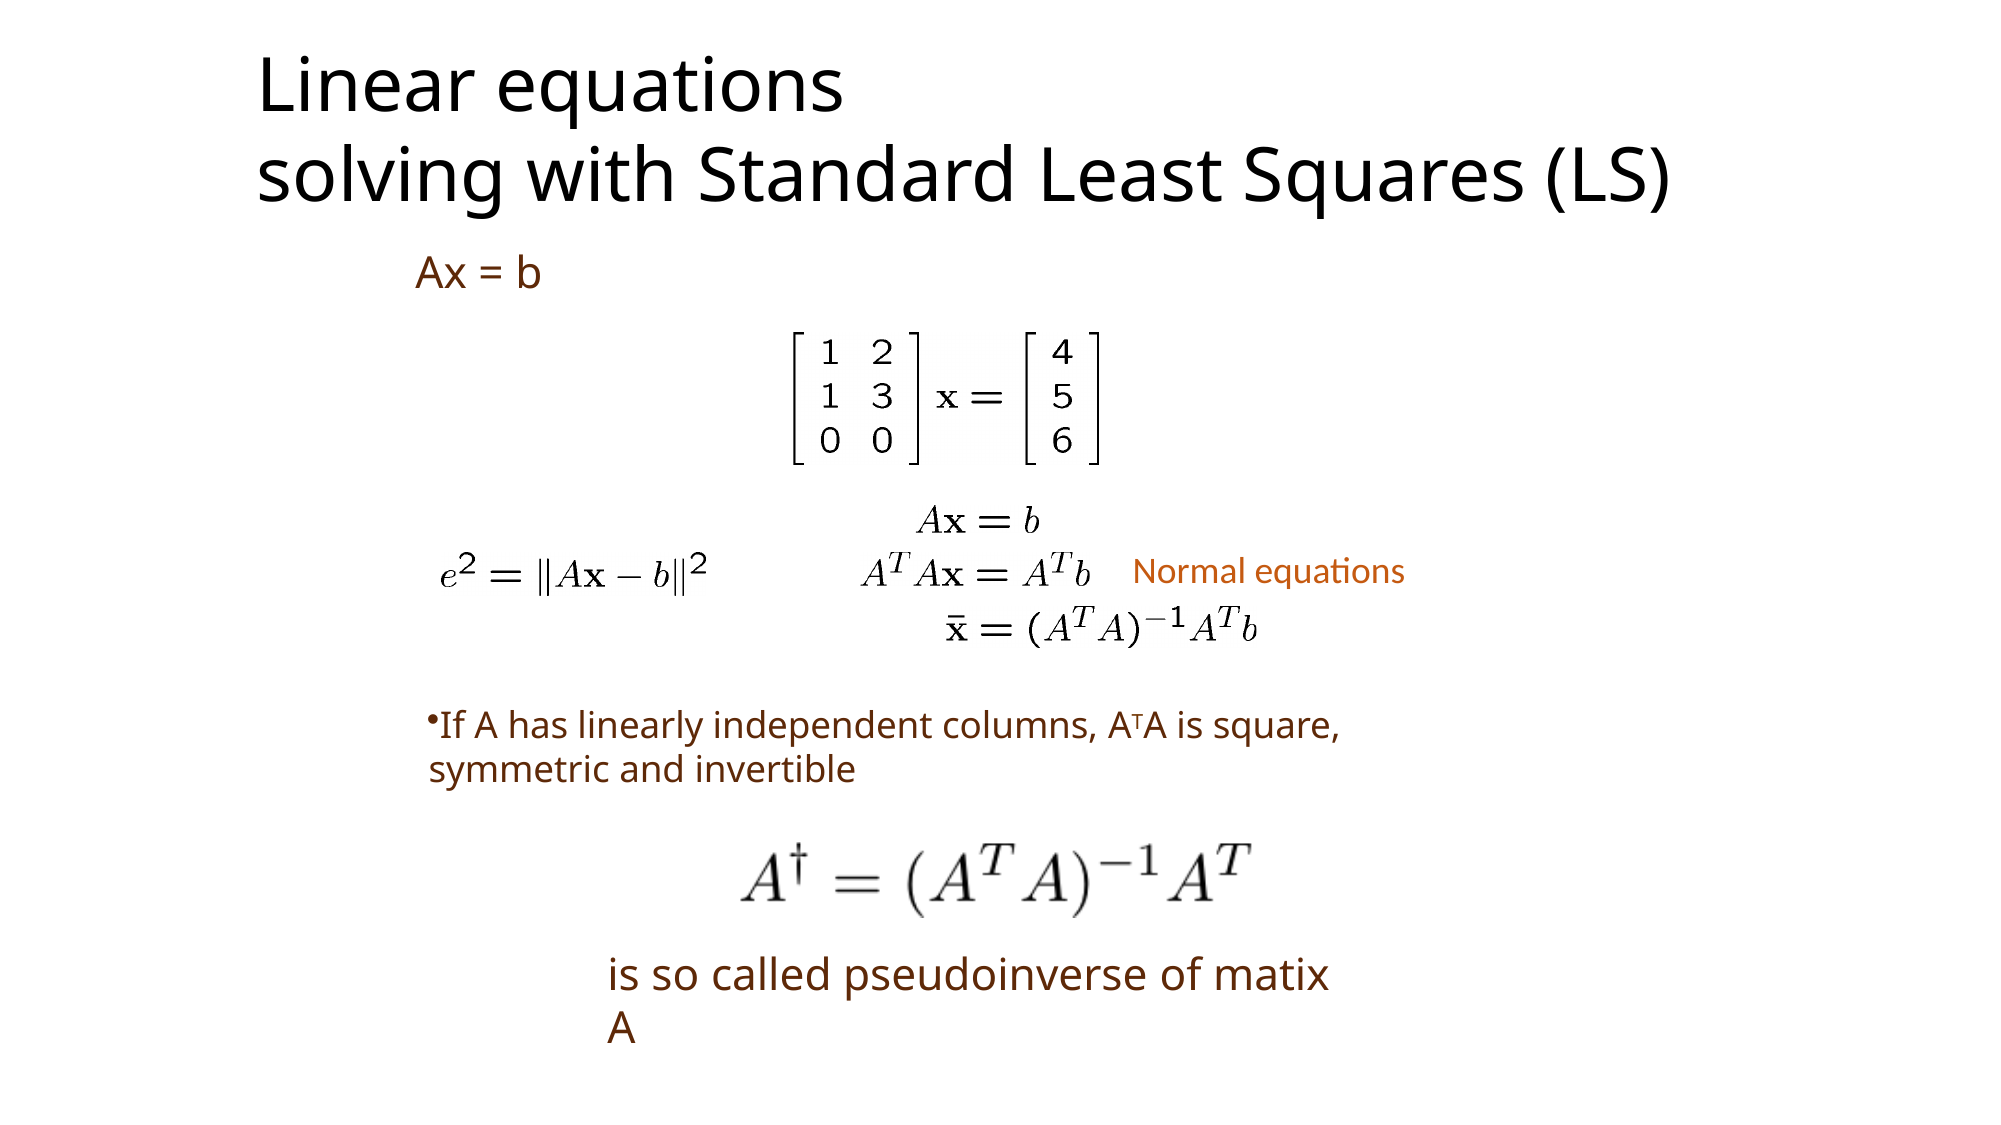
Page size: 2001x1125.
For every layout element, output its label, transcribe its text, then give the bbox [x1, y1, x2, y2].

text_box is so called pseudoinverse of matix A [605, 944, 1370, 1053]
title Linear equations solving with Standard Least Squares (LS) [254, 30, 1746, 221]
text_box [740, 842, 1252, 918]
text_box [860, 552, 1090, 587]
text_box [946, 606, 1257, 648]
text_box Ax = b [413, 243, 993, 298]
text_box [441, 552, 706, 596]
text_box [915, 505, 1039, 533]
text_box [793, 332, 1099, 466]
text_box If A has linearly independent columns, ATA is square, symmetric and invertible [426, 699, 1357, 790]
text_box Normal equations [1117, 538, 1430, 599]
